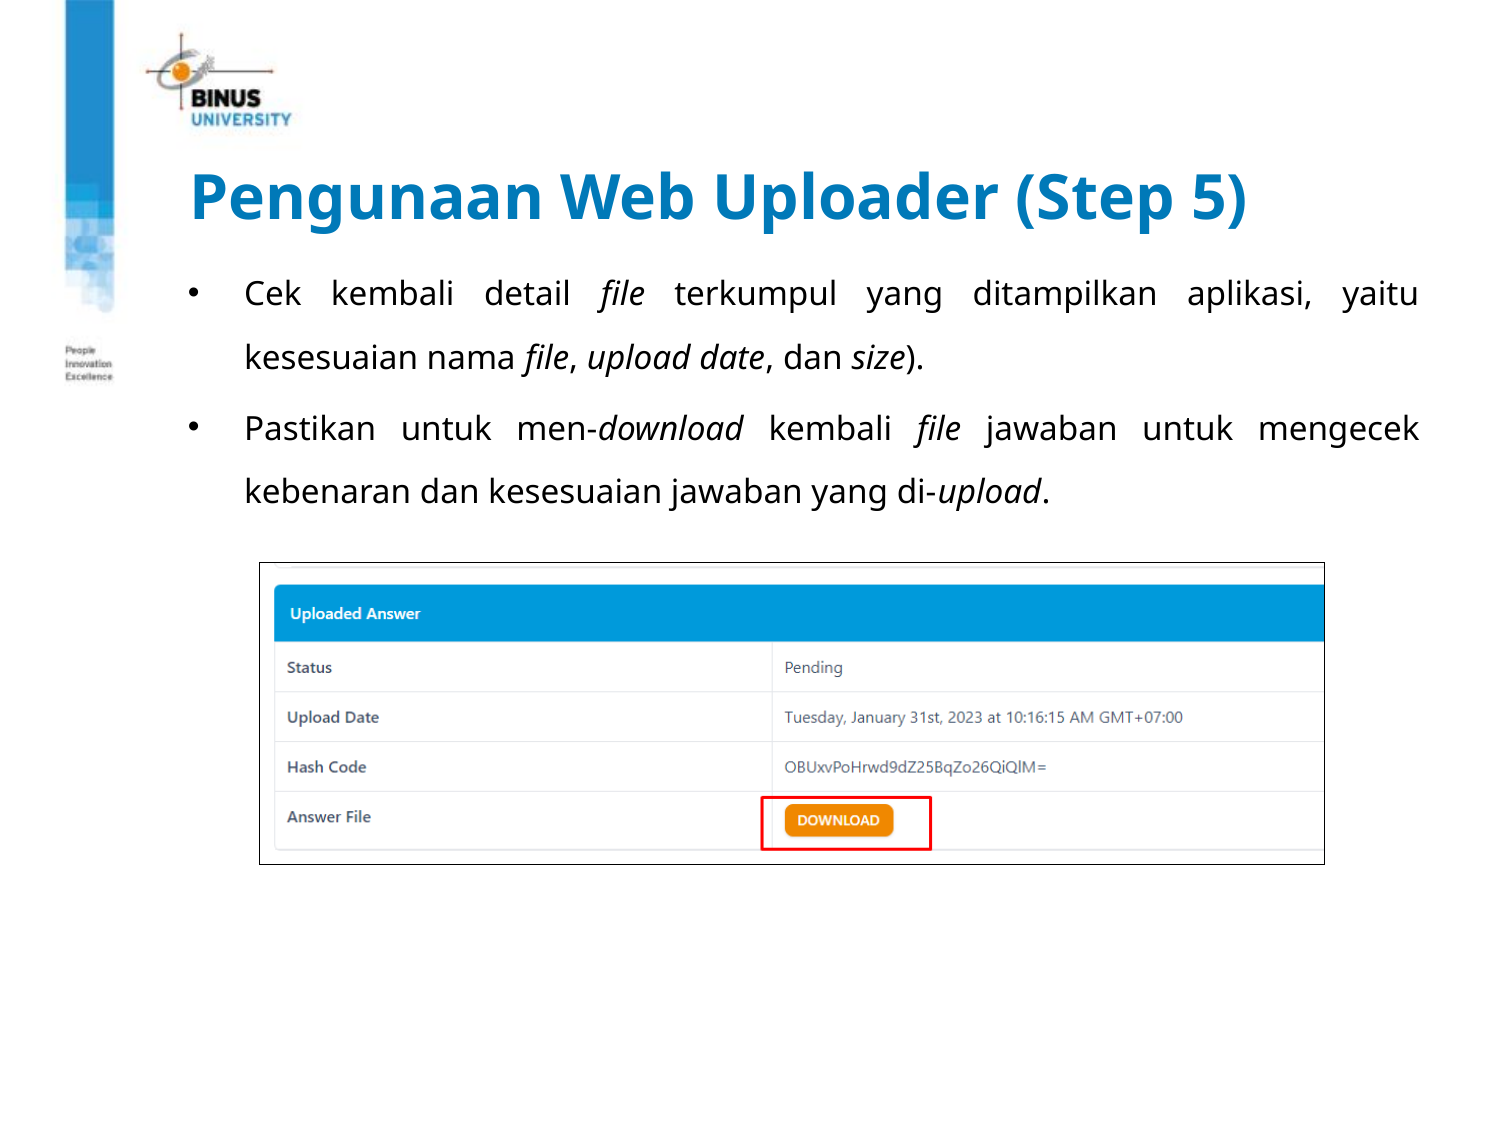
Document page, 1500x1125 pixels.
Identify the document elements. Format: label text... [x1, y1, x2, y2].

picture [2, 0, 1500, 1125]
list Cek kembali detail file terkumpul yang ditampilkan aplikasi, yaitu kesesuaian nama file, upload date, dan size). Pastikan untuk men-download kembali file jawaban untuk mengecek kebenaran dan kesesuaian jawaban yang di-upload. [172, 240, 1436, 586]
text_box Pengunaan Web Uploader (Step 5) [174, 149, 1438, 240]
